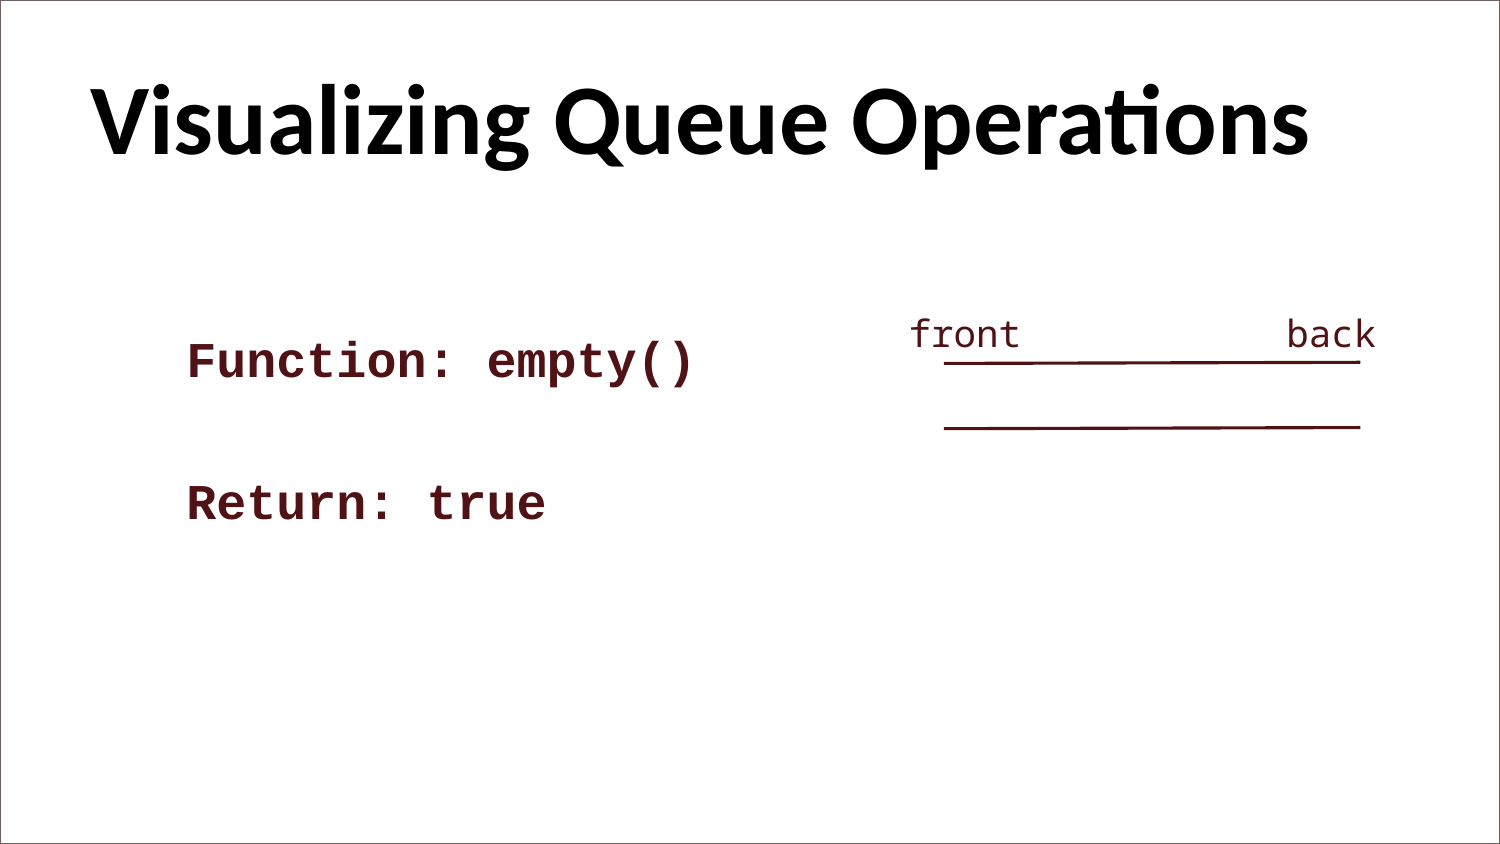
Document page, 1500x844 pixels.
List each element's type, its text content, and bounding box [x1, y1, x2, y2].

text_box [0, 0, 1500, 844]
text_box Function: empty() [171, 320, 717, 395]
text_box Visualizing Queue Operations [74, 46, 1425, 177]
text_box Return: true [171, 462, 701, 538]
text_box back [1271, 303, 1426, 363]
text_box front [893, 303, 1048, 363]
